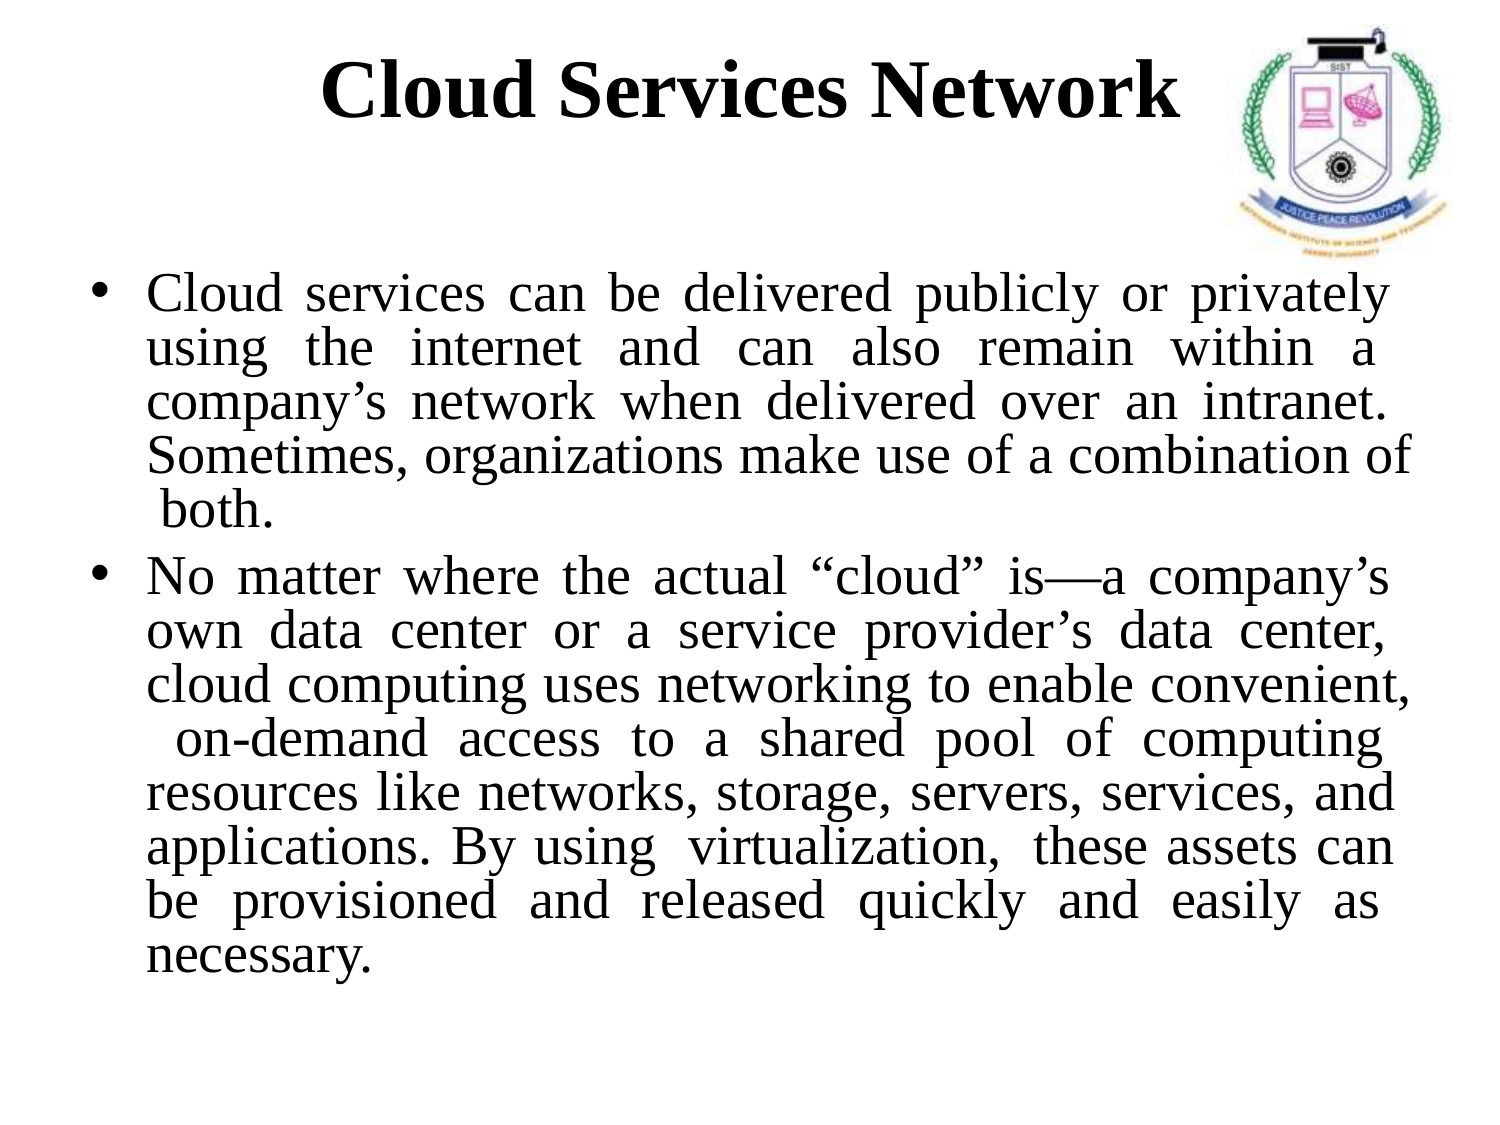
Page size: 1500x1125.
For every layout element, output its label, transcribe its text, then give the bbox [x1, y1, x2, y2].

title Cloud Services Network [317, 31, 1184, 222]
picture [1226, 24, 1452, 276]
text_box Cloud services can be delivered publicly or privately using the internet and can also remain within a company’s network when delivered over an intranet. Sometimes, organizations make use of a combination of both. No matter where the actual “cloud” is—a company’s own data center or a service provider’s data center, cloud computing uses networking to enable convenient, on-demand access to a shared pool of computing resources like networks, storage, servers, services, and applications. By using virtualization, these assets can be provisioned and released quickly and easily as necessary. [87, 252, 1414, 984]
